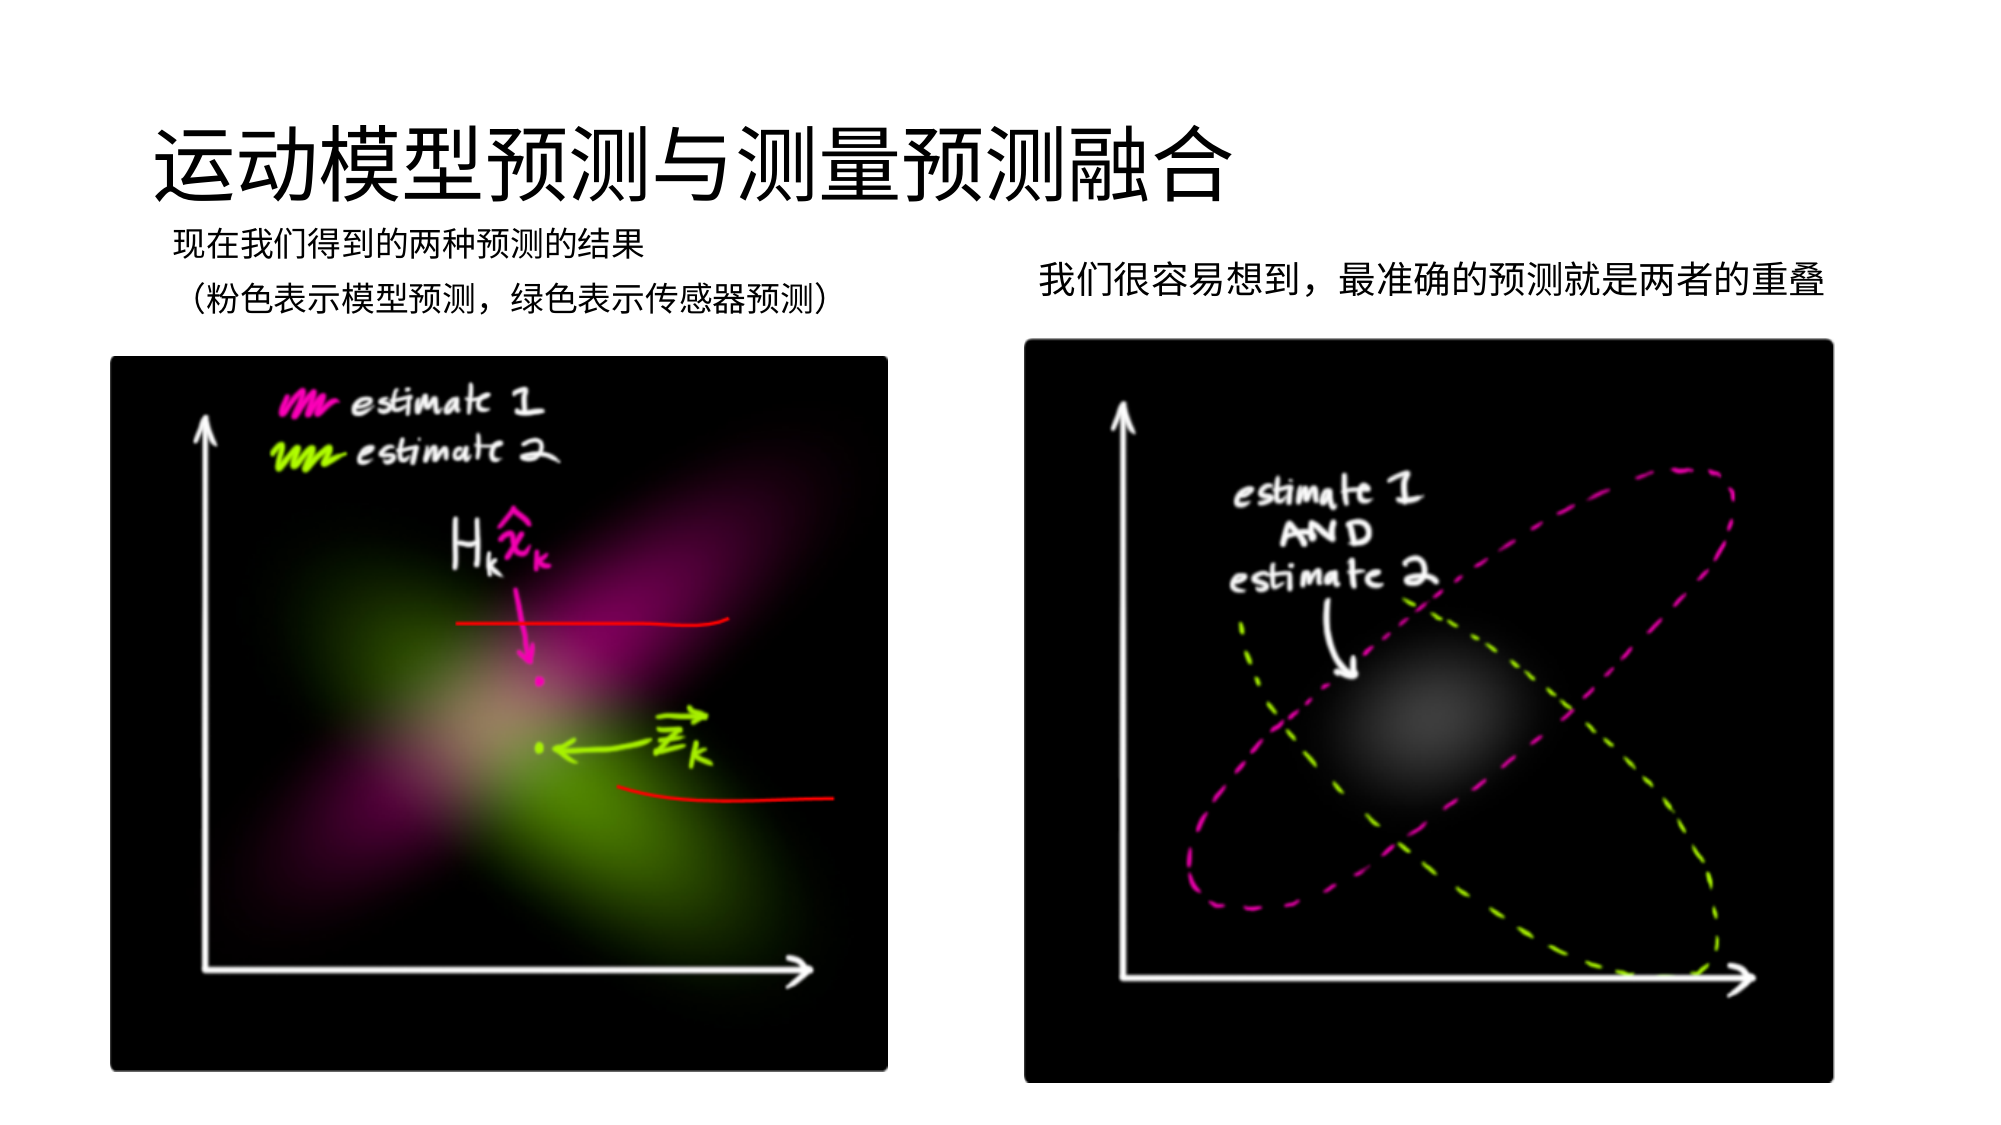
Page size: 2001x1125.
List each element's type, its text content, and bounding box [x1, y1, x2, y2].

text_box 我们很容易想到，最准确的预测就是两者的重叠 [1024, 248, 1863, 309]
picture [1024, 338, 1835, 1083]
title 运动模型预测与测量预测融合 [137, 59, 1863, 278]
picture [110, 356, 888, 1072]
list 现在我们得到的两种预测的结果 （粉色表示模型预测，绿色表示传感器预测） [157, 219, 865, 339]
